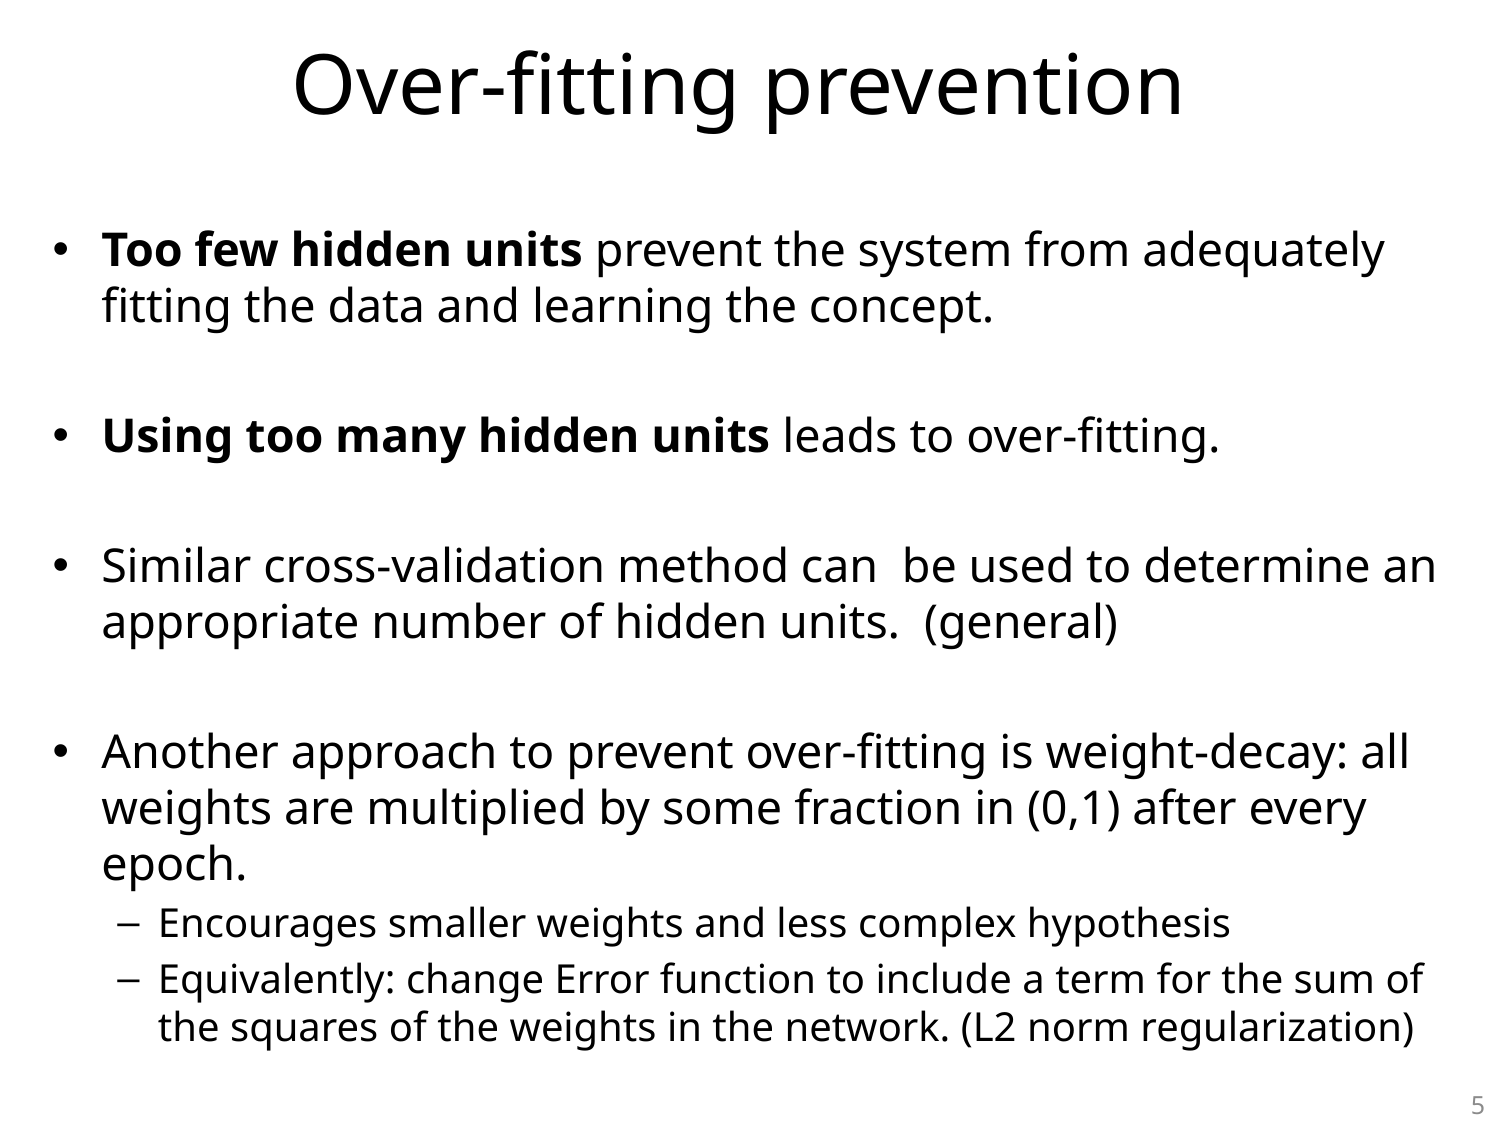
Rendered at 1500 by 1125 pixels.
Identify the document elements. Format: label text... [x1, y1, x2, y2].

title Over-fitting prevention [0, 0, 1500, 163]
slide_number 5 [1149, 1087, 1500, 1125]
list Too few hidden units prevent the system from adequately fitting the data and learning the concept. Using too many hidden units leads to over-fitting. Similar cross-validation method can be used to determine an appropriate number of hidden units. (general) Another approach to prevent over-fitting is weight-decay: all weights are multiplied by some fraction in (0,1) after every epoch. Encourages smaller weights and less complex hypothesis Equivalently: change Error function to include a term for the sum of the squares of the weights in the network. (L2 norm regularization) [37, 212, 1463, 1075]
